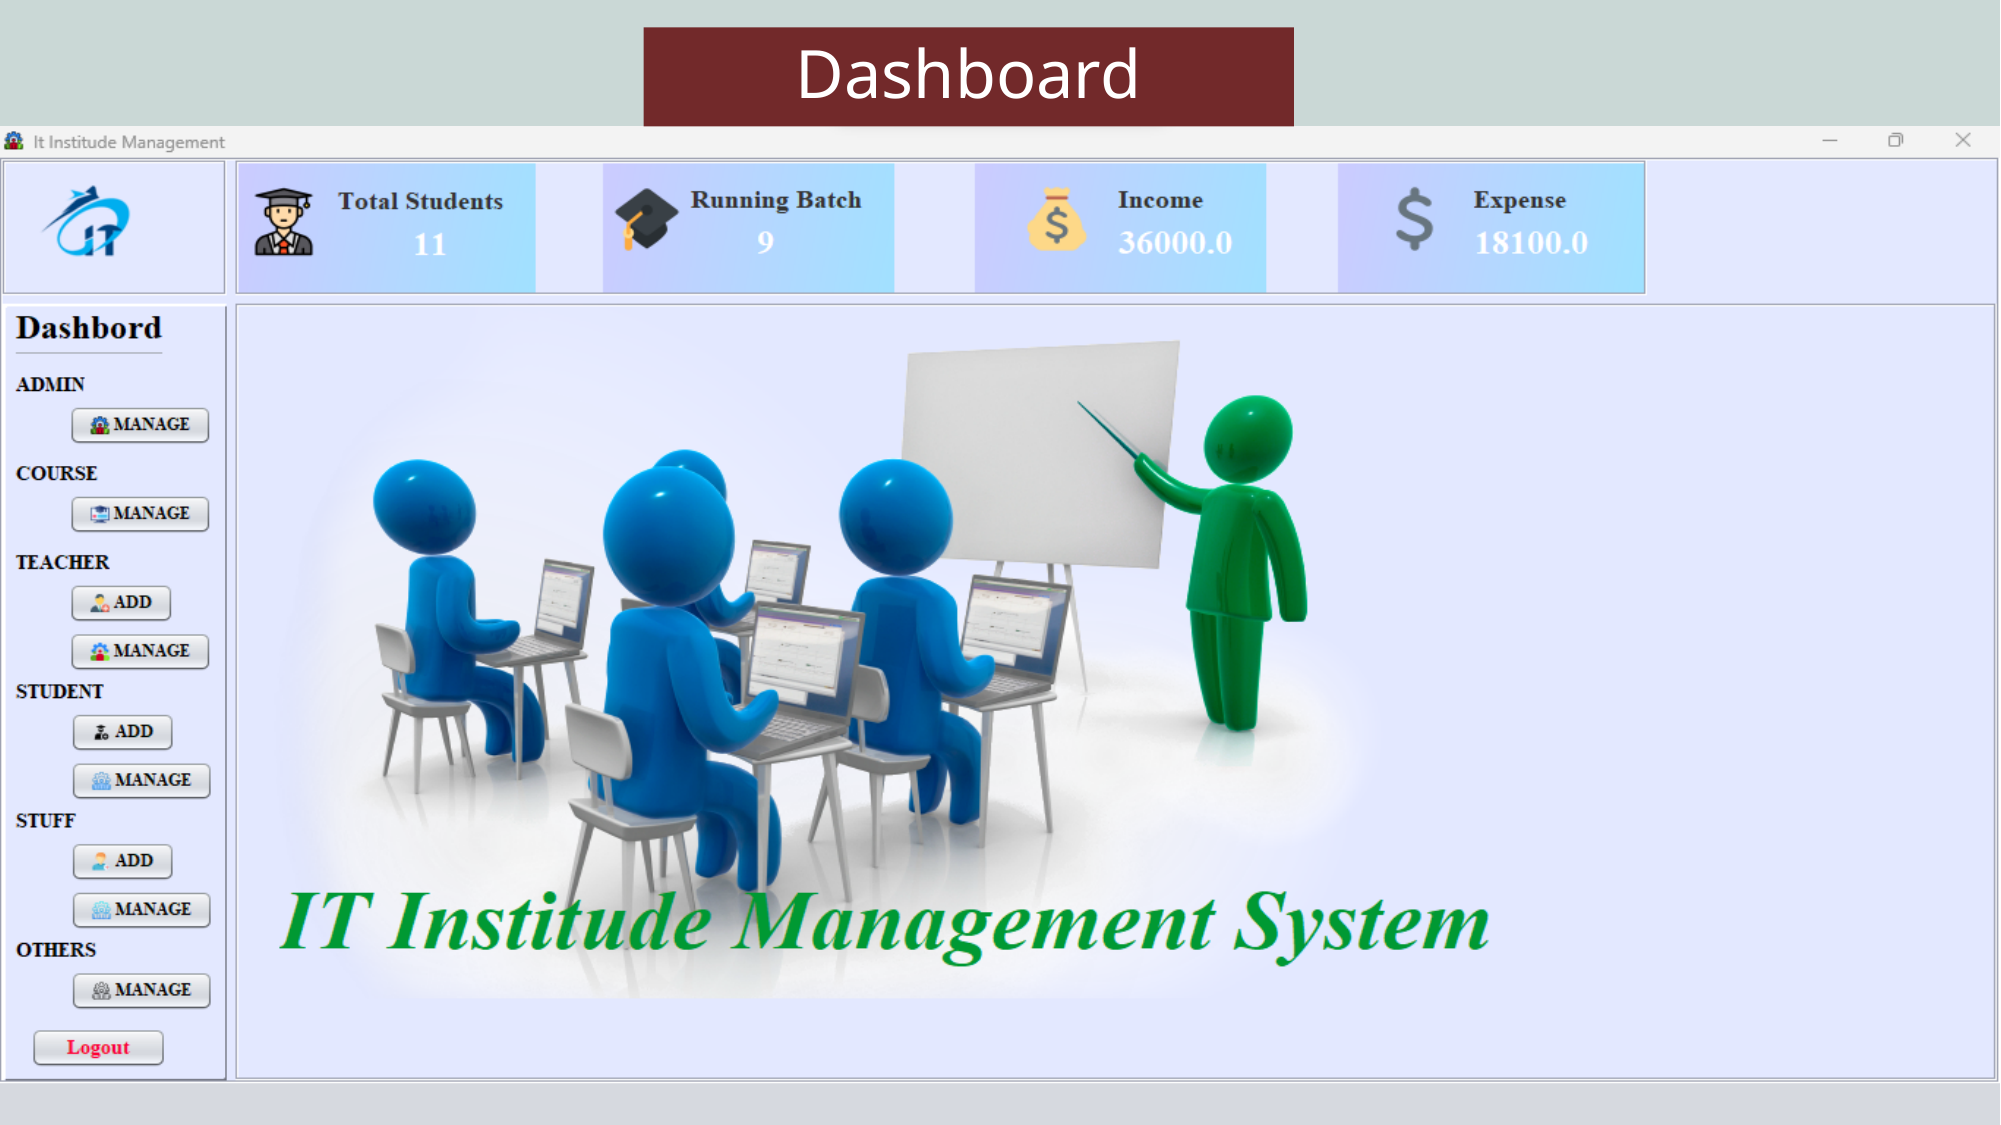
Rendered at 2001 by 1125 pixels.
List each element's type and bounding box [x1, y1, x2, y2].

list [0, 126, 2000, 1125]
text_box [643, 27, 1294, 127]
